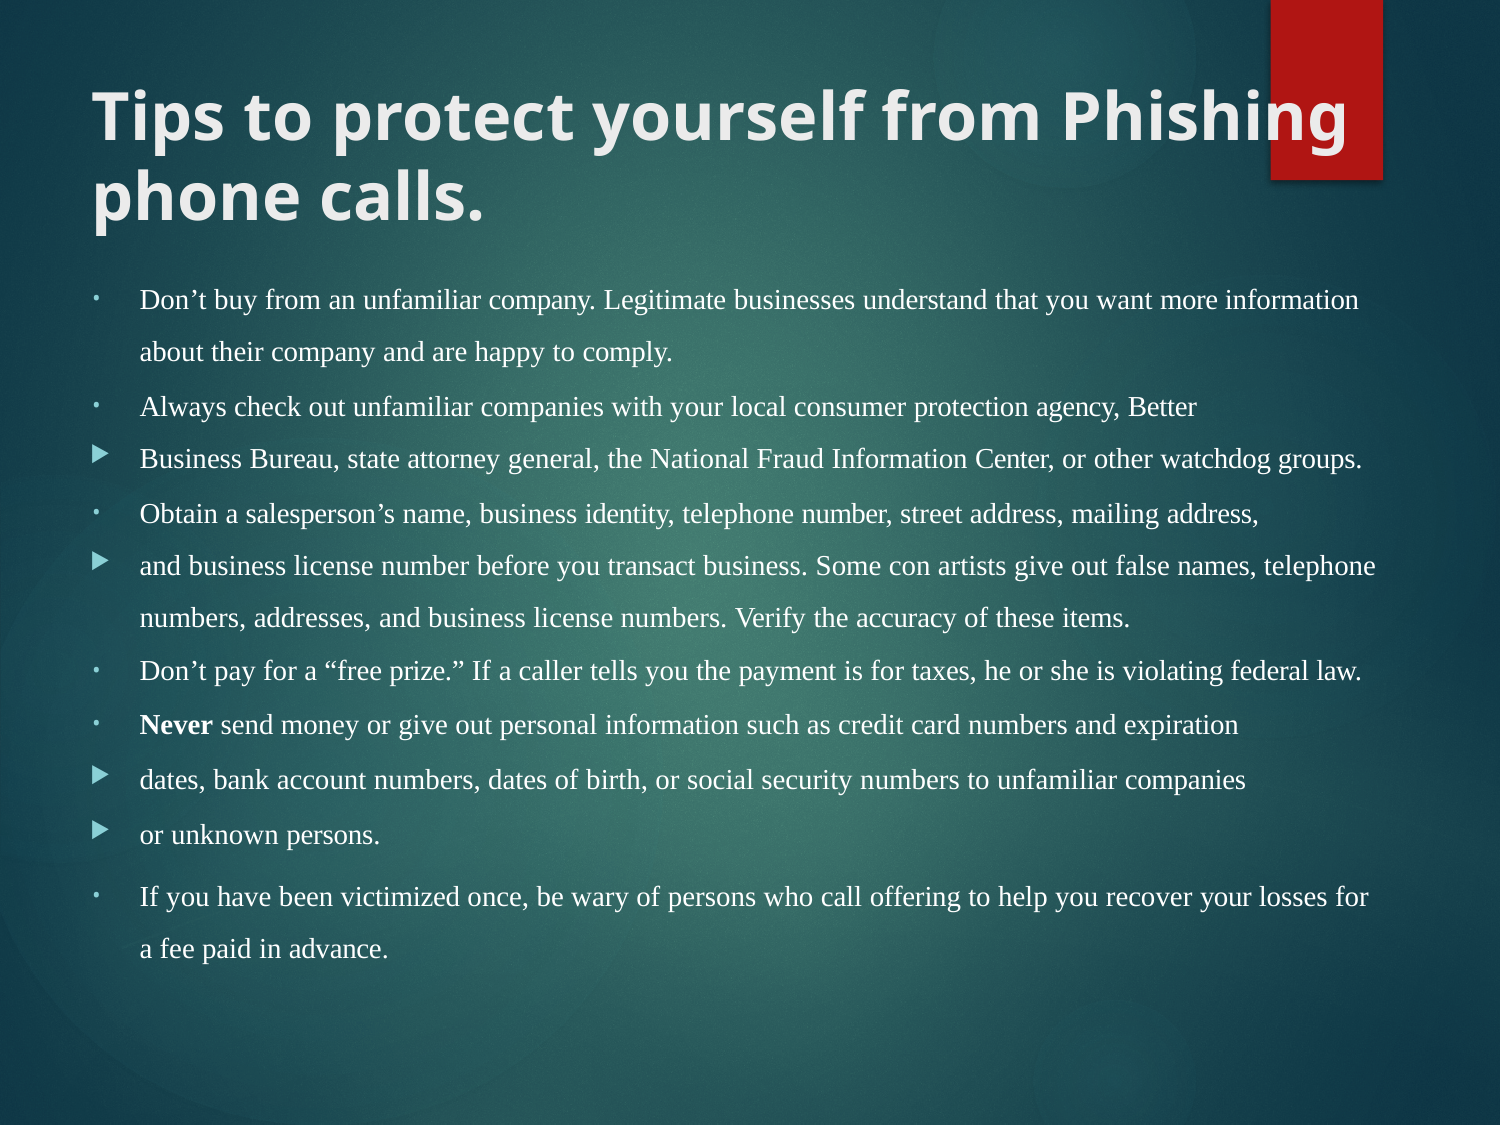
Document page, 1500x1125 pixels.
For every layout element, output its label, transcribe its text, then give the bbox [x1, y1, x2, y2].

title Tips to protect yourself from Phishing phone calls. [76, 66, 1427, 254]
list Don’t buy from an unfamiliar company. Legitimate businesses understand that you want more information about their company and are happy to comply. Always check out unfamiliar companies with your local consumer protection agency, Better Business Bureau, state attorney general, the National Fraud Information Center, or other watchdog groups. Obtain a salesperson’s name, business identity, telephone number, street address, mailing address, and business license number before you transact business. Some con artists give out false names, telephone numbers, addresses, and business license numbers. Verify the accuracy of these items. Don’t pay for a “free prize.” If a caller tells you the payment is for taxes, he or she is violating federal law. Never send money or give out personal information such as credit card numbers and expiration dates, bank account numbers, dates of birth, or social security numbers to unfamiliar companies or unknown persons. If you have been victimized once, be wary of persons who call offering to help you recover your losses for a fee paid in advance. [75, 255, 1425, 1038]
